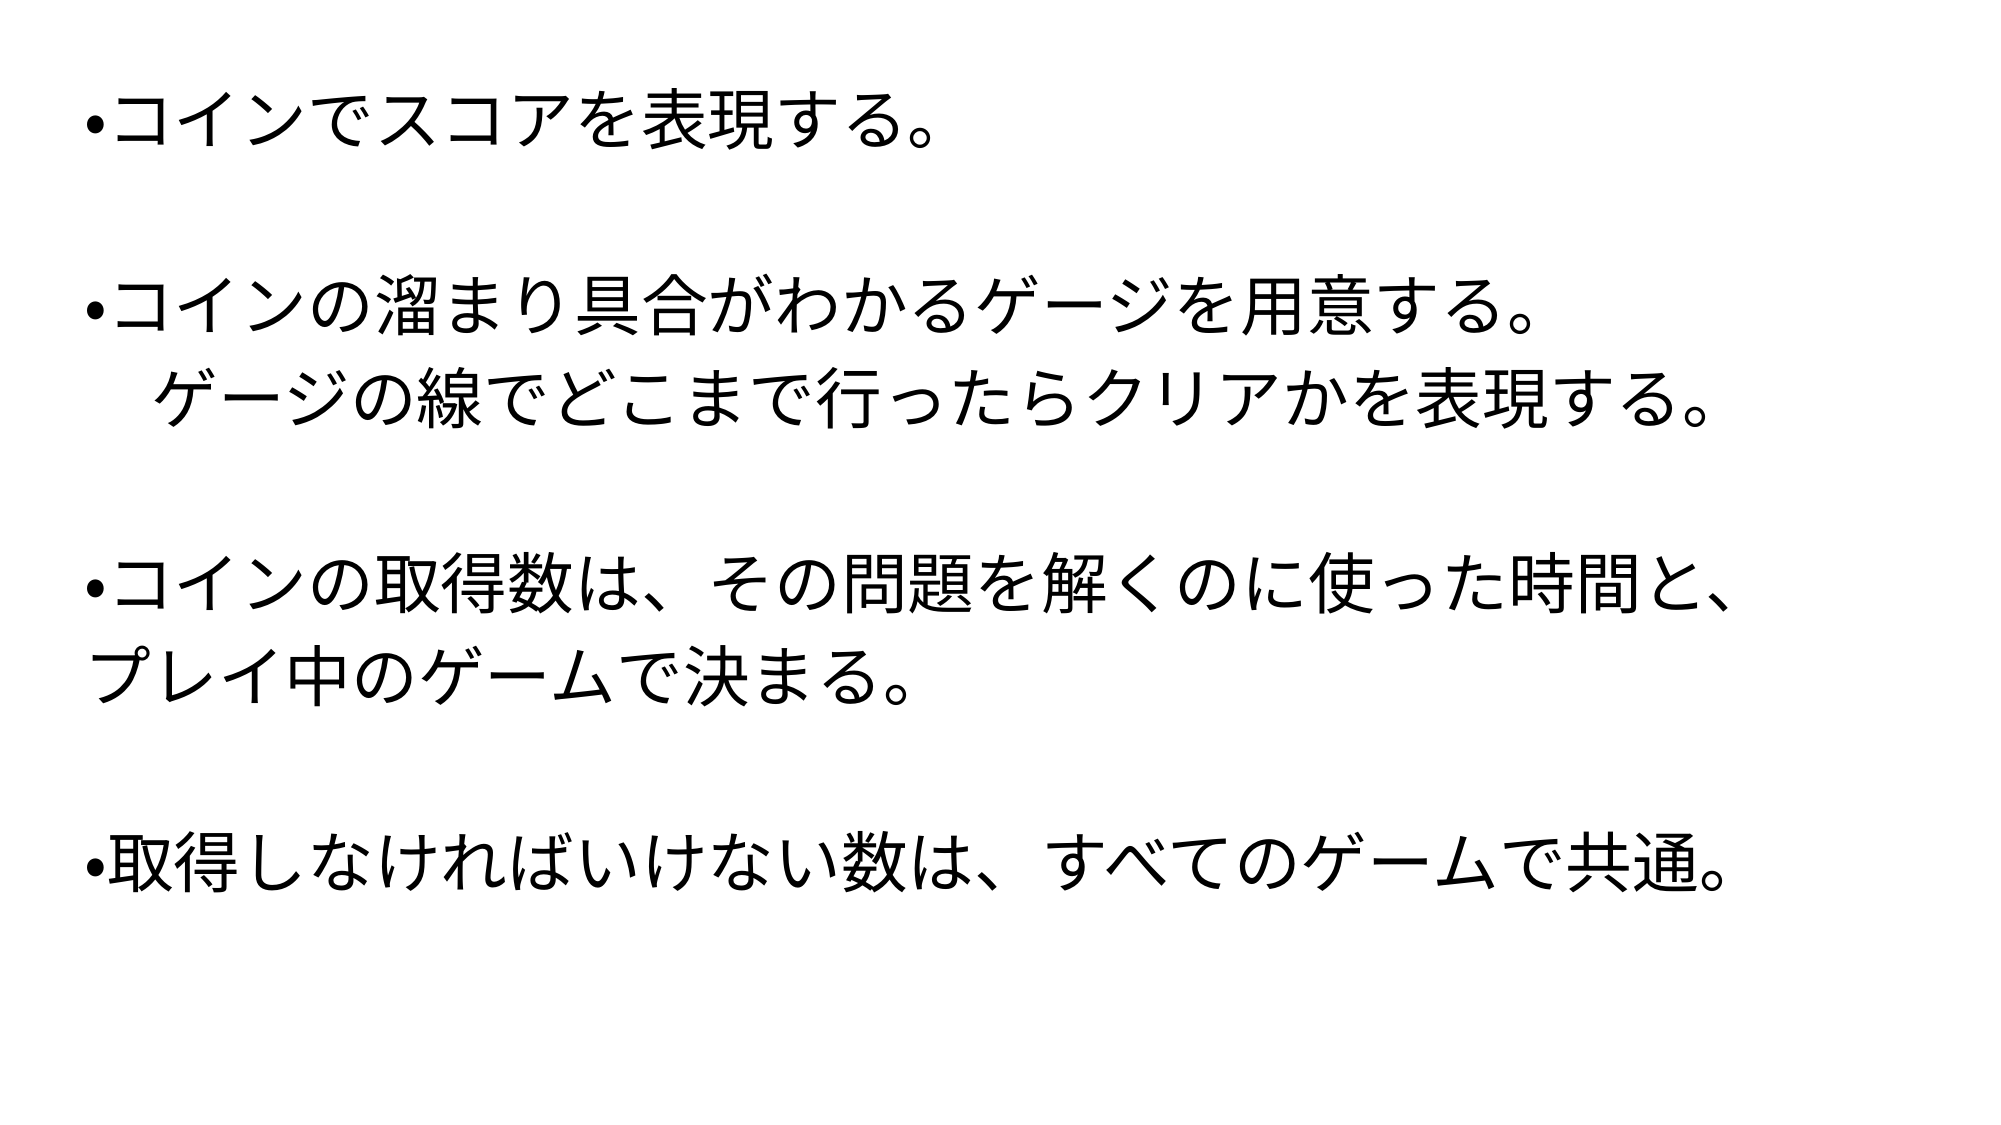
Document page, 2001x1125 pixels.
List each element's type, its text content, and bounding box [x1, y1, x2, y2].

list ・コインでスコアを表現する。 ・コインの溜まり具合がわかるゲージを用意する。 ゲージの線でどこまで行ったらクリアかを表現する。 ・コインの取得数は、その問題を解くのに使った時間と、 プレイ中のゲームで決まる。 ・取得しなければいけない数は、すべてのゲームで共通。 [69, 79, 1927, 1014]
